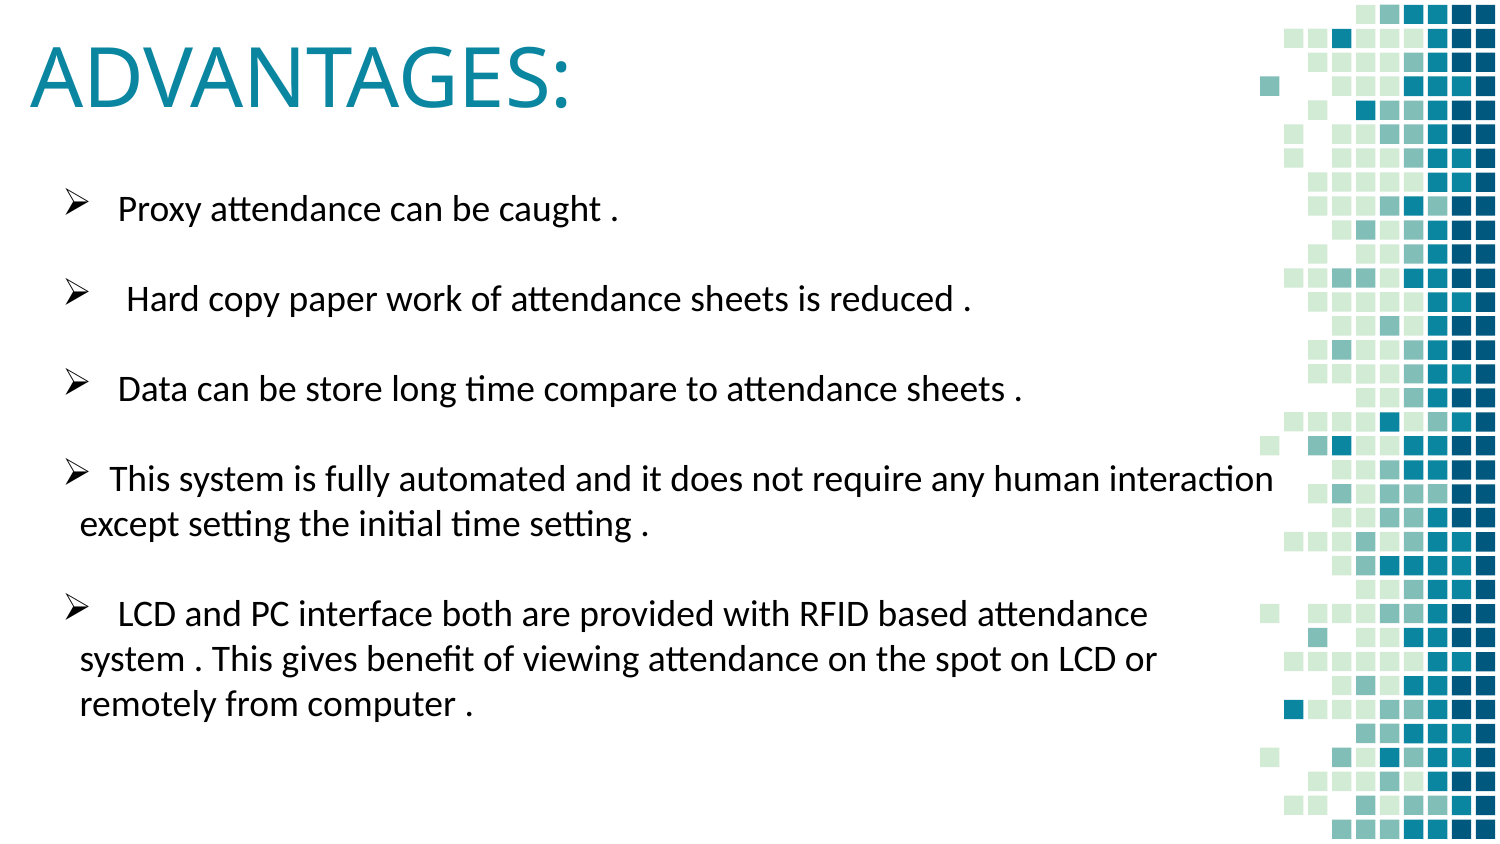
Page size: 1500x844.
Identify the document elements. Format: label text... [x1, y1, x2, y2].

list Proxy attendance can be caught . Hard copy paper work of attendance sheets is reduced . Data can be store long time compare to attendance sheets . This system is fully automated and it does not require any human interaction except setting the initial time setting . LCD and PC interface both are provided with RFID based attendance system . This gives benefit of viewing attendance on the spot on LCD or remotely from computer . [62, 184, 1353, 730]
title ADVANTAGES: [30, 24, 913, 126]
